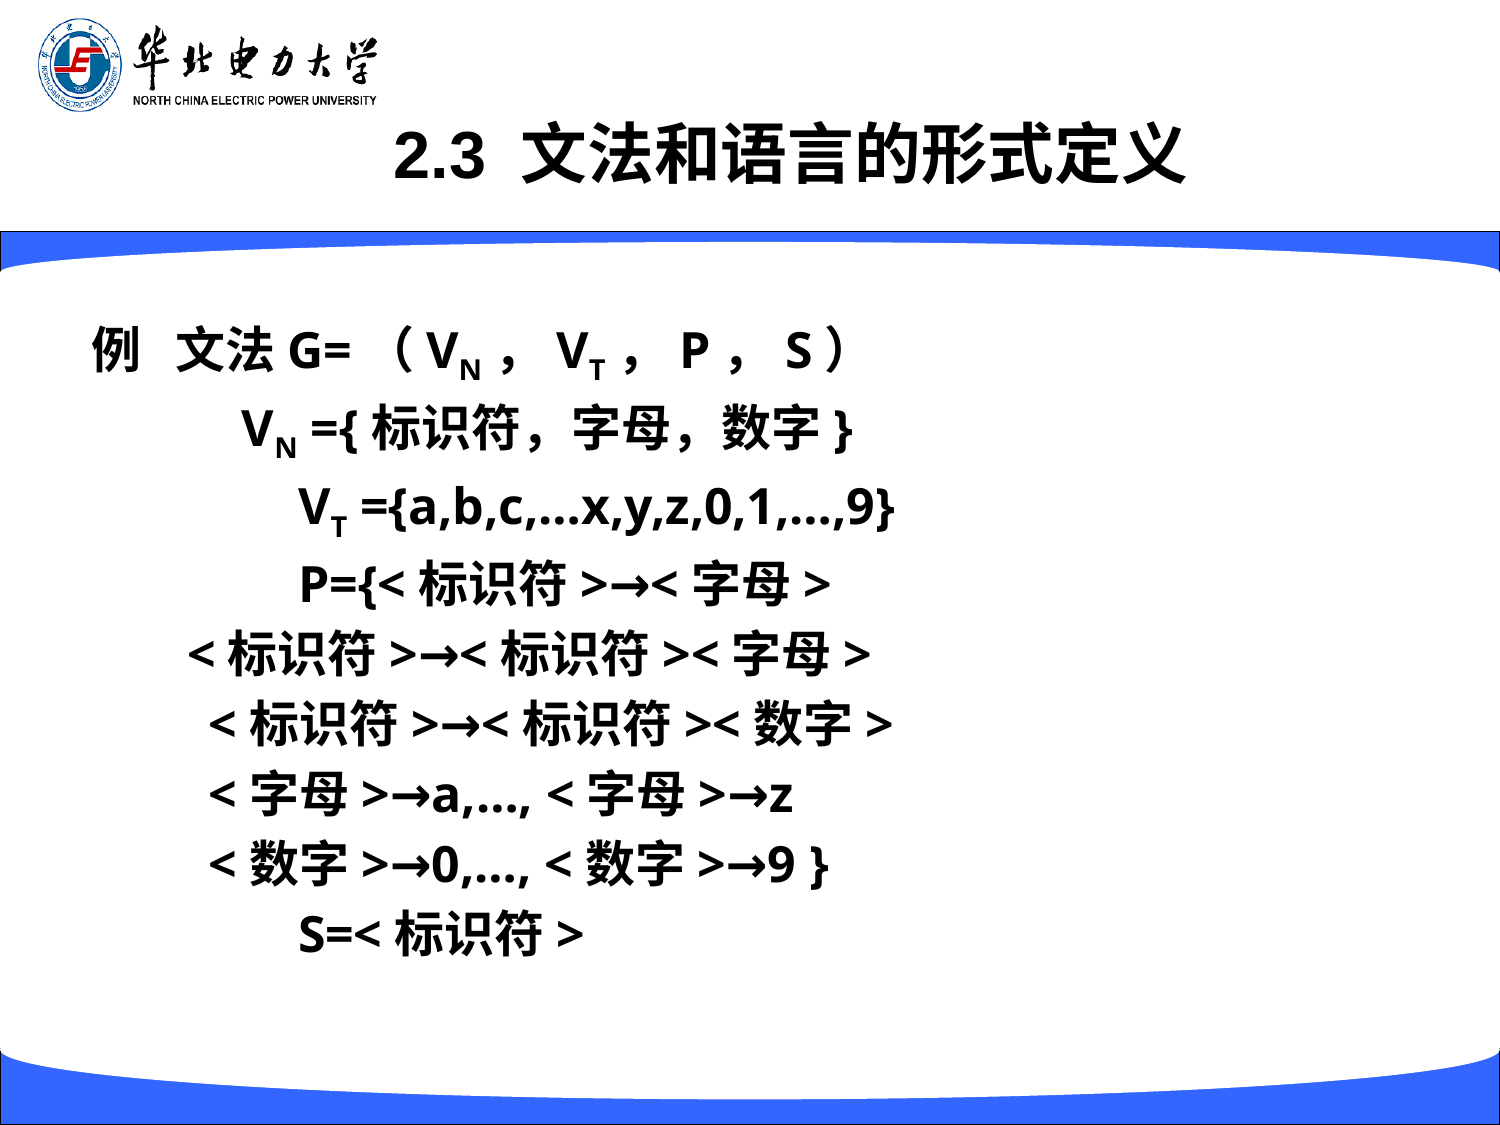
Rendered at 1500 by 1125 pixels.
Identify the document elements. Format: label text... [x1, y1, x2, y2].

list 例 文法G=（VN，VT，P，S） VN ={标识符，字母，数字} VT ={a,b,c,…x,y,z,0,1,…,9} P={<标识符>→<字母> <标识符>→<标识符><字母> <标识符>→<标识符><数字> <字母>→a,…, <字母>→z <数字>→0,…, <数字>→9 } S=<标识符> [76, 310, 1440, 1000]
picture [0, 0, 414, 126]
title 2.3 文法和语言的形式定义 [265, 101, 1317, 202]
